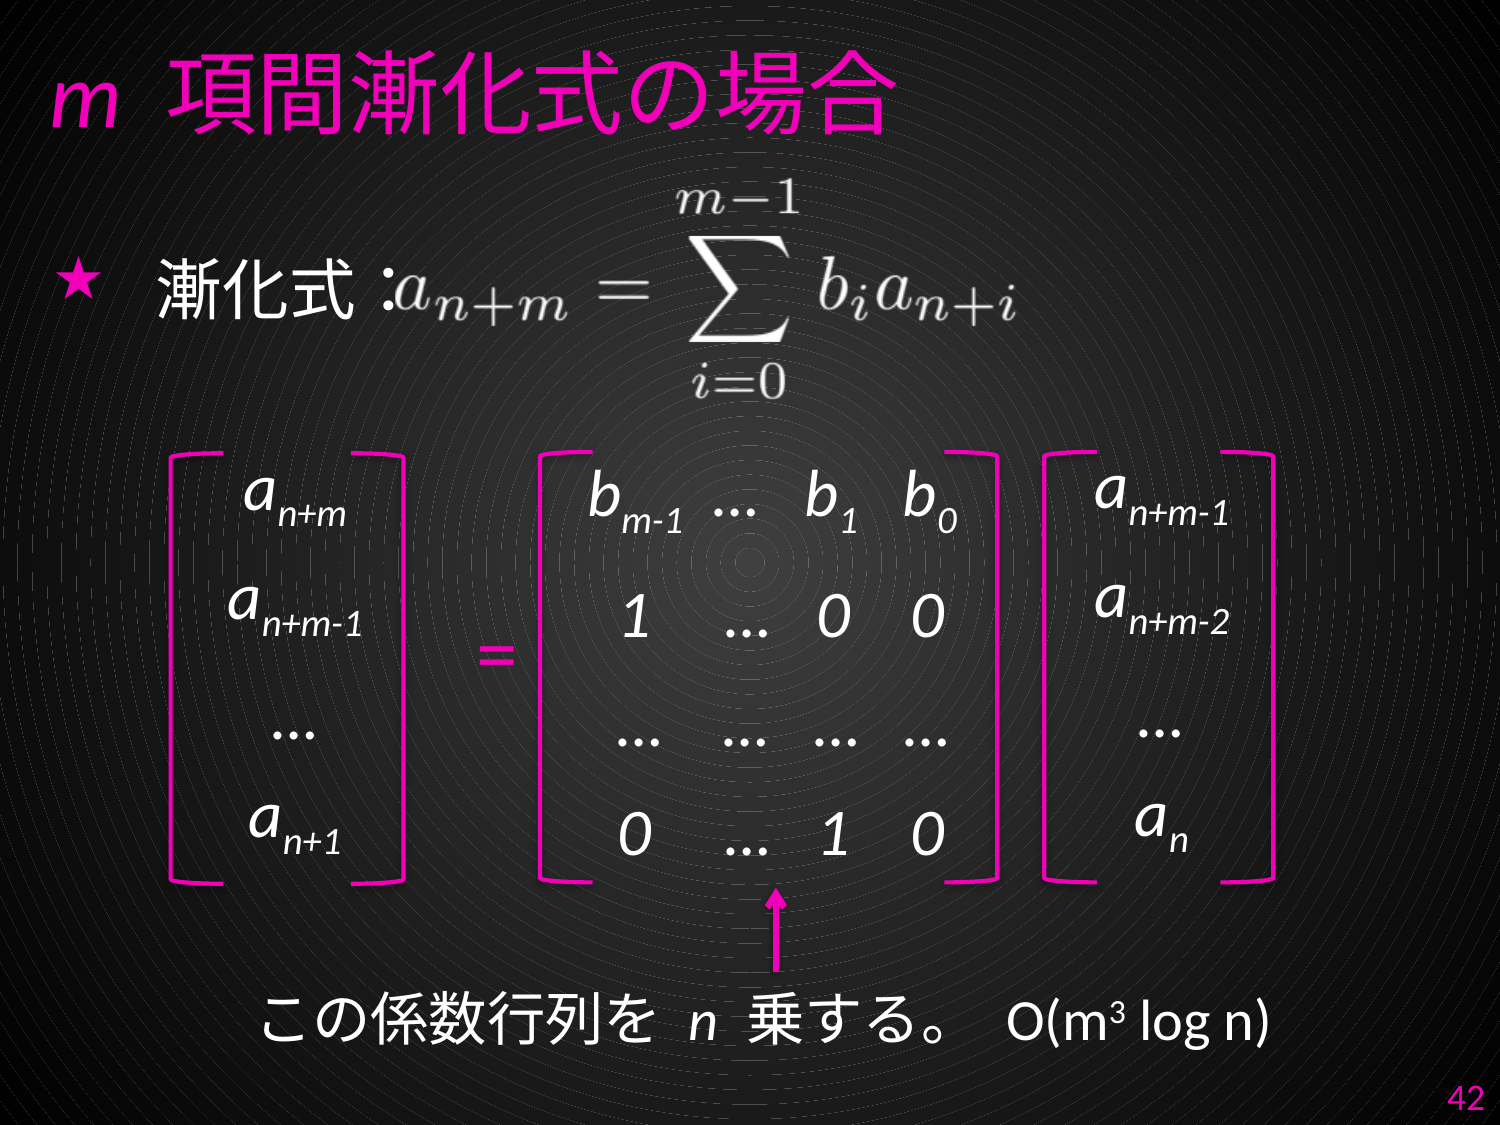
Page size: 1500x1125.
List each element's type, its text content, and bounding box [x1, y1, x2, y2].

slide_number 42 [1149, 1065, 1500, 1125]
text_box この係数行列を n 乗する。 O(m3 log n) [239, 974, 1301, 1060]
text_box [170, 416, 1274, 885]
list 漸化式： [34, 147, 1469, 718]
picture [394, 174, 1025, 400]
title m 項間漸化式の場合 [34, 19, 1469, 147]
